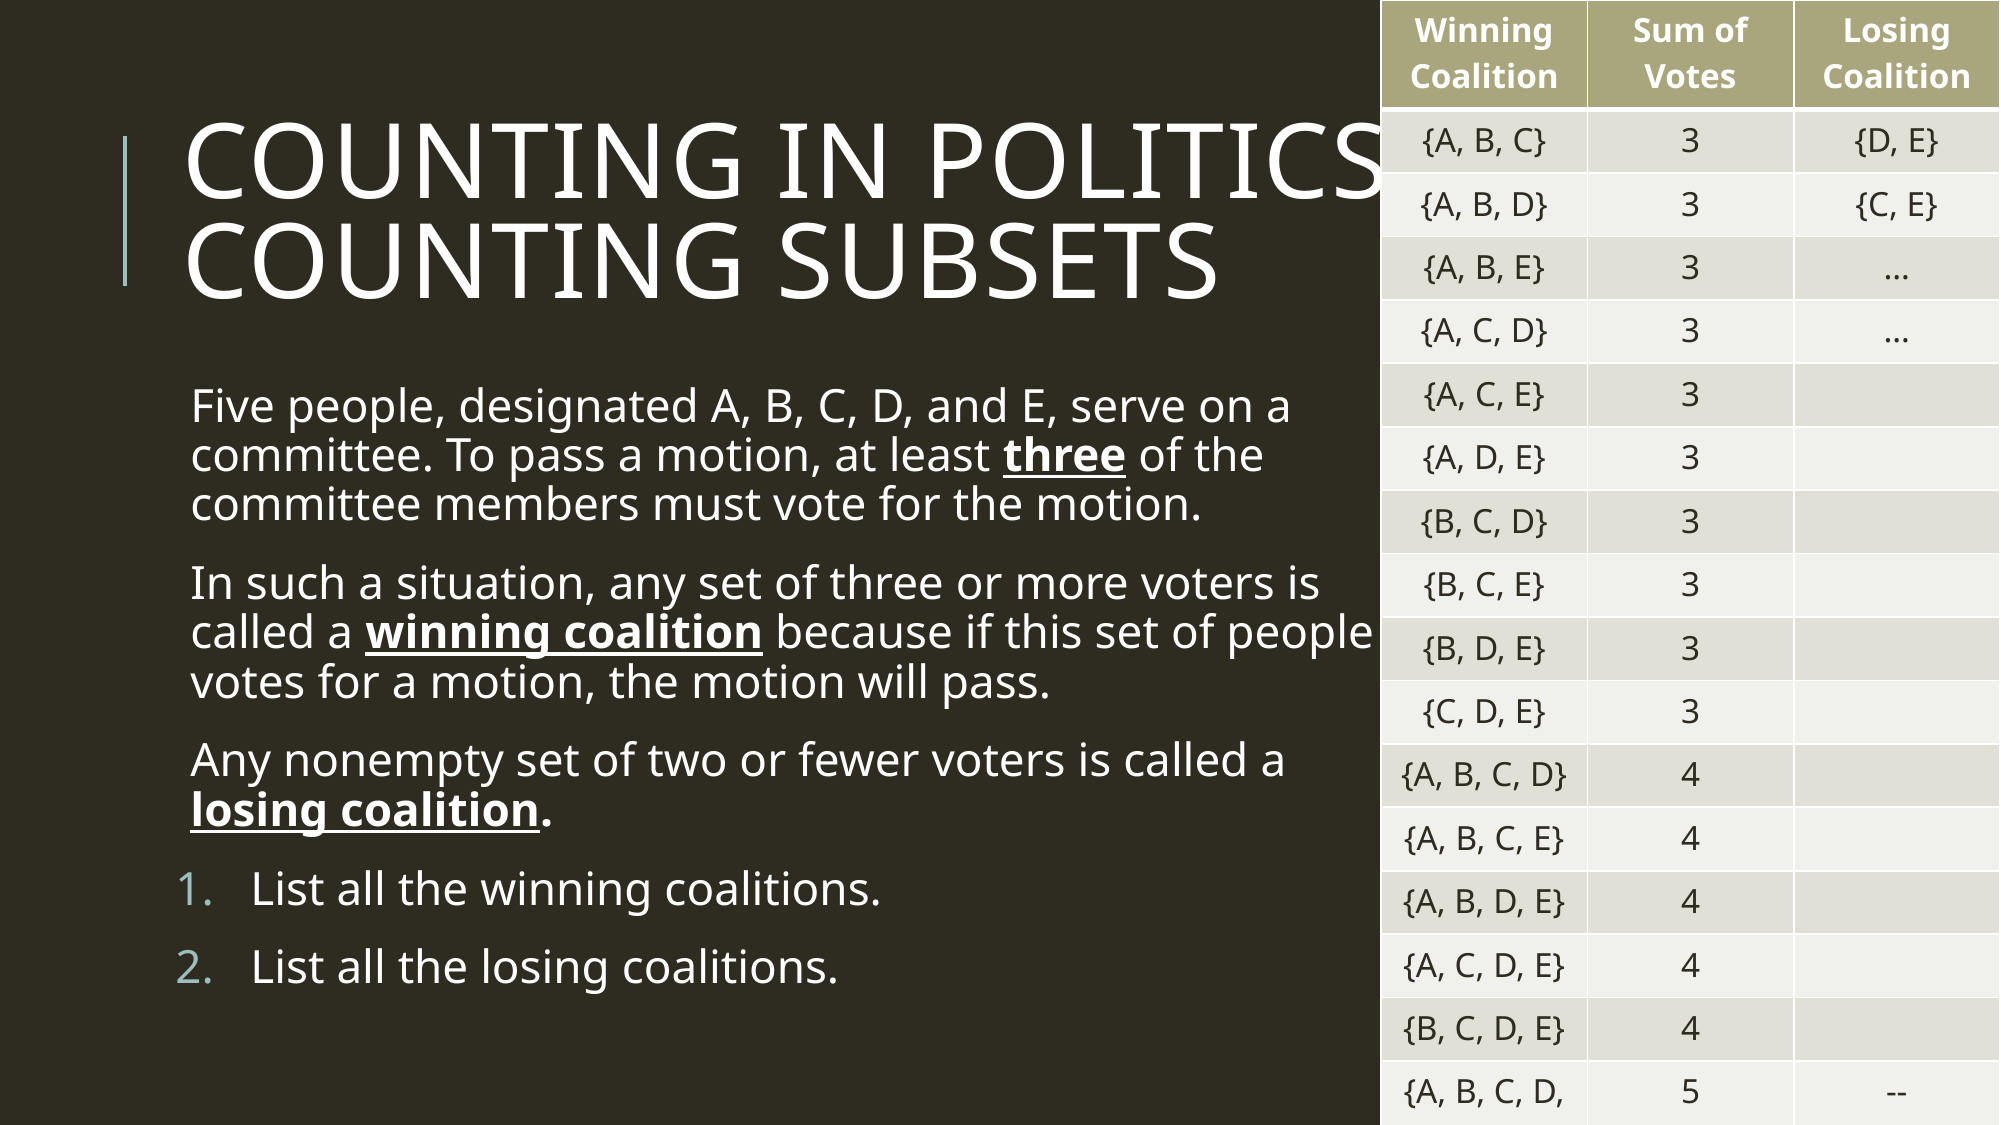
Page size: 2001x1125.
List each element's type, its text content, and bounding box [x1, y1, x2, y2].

table_cell {A, C, E} [1382, 364, 1587, 426]
table_cell 4 [1588, 745, 1793, 806]
table_cell 3 [1588, 491, 1793, 553]
table_cell {A, B, C, D} [1382, 745, 1587, 806]
table_cell {A, D, E} [1382, 428, 1587, 489]
table_cell 4 [1588, 872, 1793, 933]
table_cell {B, D, E} [1382, 618, 1587, 680]
table_cell [1795, 998, 1999, 1060]
table_header Winning Coalition [1382, 1, 1587, 107]
table_cell [1795, 428, 1999, 489]
table_cell 4 [1588, 808, 1793, 870]
table_cell [1795, 808, 1999, 870]
table_header Sum of Votes [1588, 1, 1793, 107]
table_cell {A, B, D, E} [1382, 872, 1587, 933]
table_cell {C, D, E} [1382, 681, 1587, 743]
table_cell 4 [1588, 935, 1793, 997]
table_cell 3 [1588, 554, 1793, 616]
table_cell 3 [1588, 174, 1793, 236]
table_cell 4 [1588, 998, 1793, 1060]
table_cell 3 [1588, 112, 1793, 172]
title Counting in politics - Counting subsets [168, 96, 1380, 342]
table_cell -- [1795, 1062, 1999, 1125]
table_cell [1795, 745, 1999, 806]
table_cell [1795, 681, 1999, 743]
table_cell {B, C, D, E} [1382, 998, 1587, 1060]
table_cell {A, B, C, E} [1382, 808, 1587, 870]
table_cell {A, B, E} [1382, 237, 1587, 299]
table_header Losing Coalition [1795, 1, 1999, 107]
table_cell 3 [1588, 364, 1793, 426]
table_cell [1795, 618, 1999, 680]
table_cell 3 [1588, 237, 1793, 299]
table_cell {A, B, C} [1382, 112, 1587, 172]
table_cell 5 [1588, 1062, 1793, 1125]
table_cell {A, B, D} [1382, 174, 1587, 236]
table_cell {B, C, D} [1382, 491, 1587, 553]
table_cell 3 [1588, 428, 1793, 489]
table_cell {D, E} [1795, 112, 1999, 172]
table_cell {C, E} [1795, 174, 1999, 236]
table_cell 3 [1588, 301, 1793, 362]
table_cell [1795, 364, 1999, 426]
table_cell [1795, 491, 1999, 553]
table_cell 3 [1588, 618, 1793, 680]
table_cell [1795, 554, 1999, 616]
table_cell [1795, 872, 1999, 933]
table_cell {A, B, C, D, E} [1382, 1062, 1587, 1125]
list Five people, designated A, B, C, D, and E, serve on a committee. To pass a motion, at least three of the committee members must vote for the motion. In such a situation, any set of three or more voters is called a winning coalition because if this set of people votes for a motion, the motion will pass. Any nonempty set of two or fewer voters is called a losing coalition. List all the winning coalitions. List all the losing coalitions. [168, 375, 1380, 1035]
table_cell {B, C, E} [1382, 554, 1587, 616]
table_cell 3 [1588, 681, 1793, 743]
table_cell {A, C, D} [1382, 301, 1587, 362]
table_cell [1795, 935, 1999, 997]
table_cell … [1795, 237, 1999, 299]
table_cell {A, C, D, E} [1382, 935, 1587, 997]
table_cell … [1795, 301, 1999, 362]
